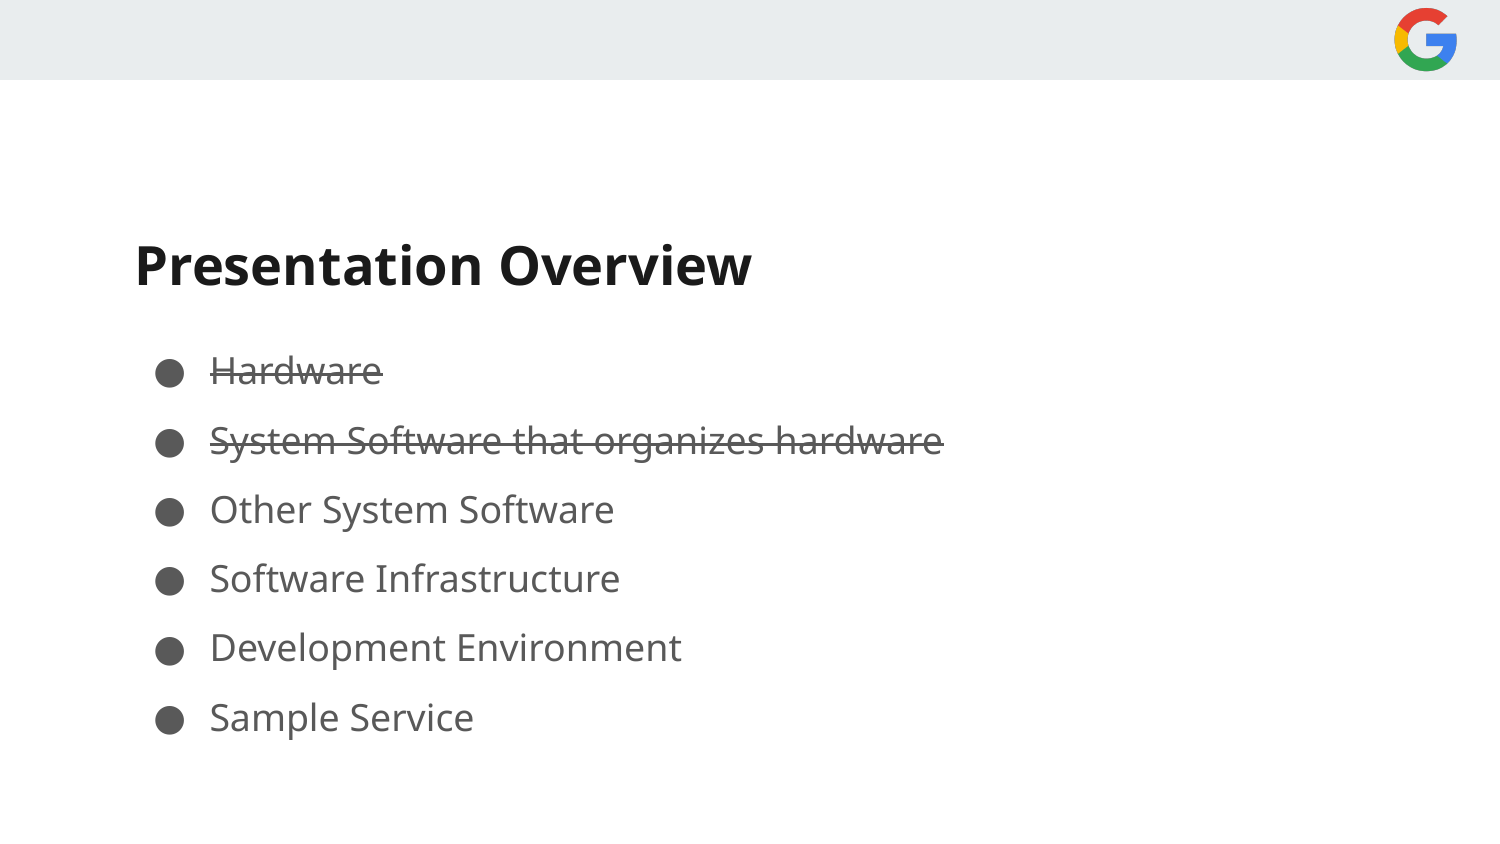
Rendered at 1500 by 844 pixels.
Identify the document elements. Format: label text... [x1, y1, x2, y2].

title Presentation Overview [119, 216, 1381, 305]
picture [1380, 0, 1471, 85]
list Hardware System Software that organizes hardware Other System Software Software Infrastructure Development Environment Sample Service [119, 341, 1381, 712]
